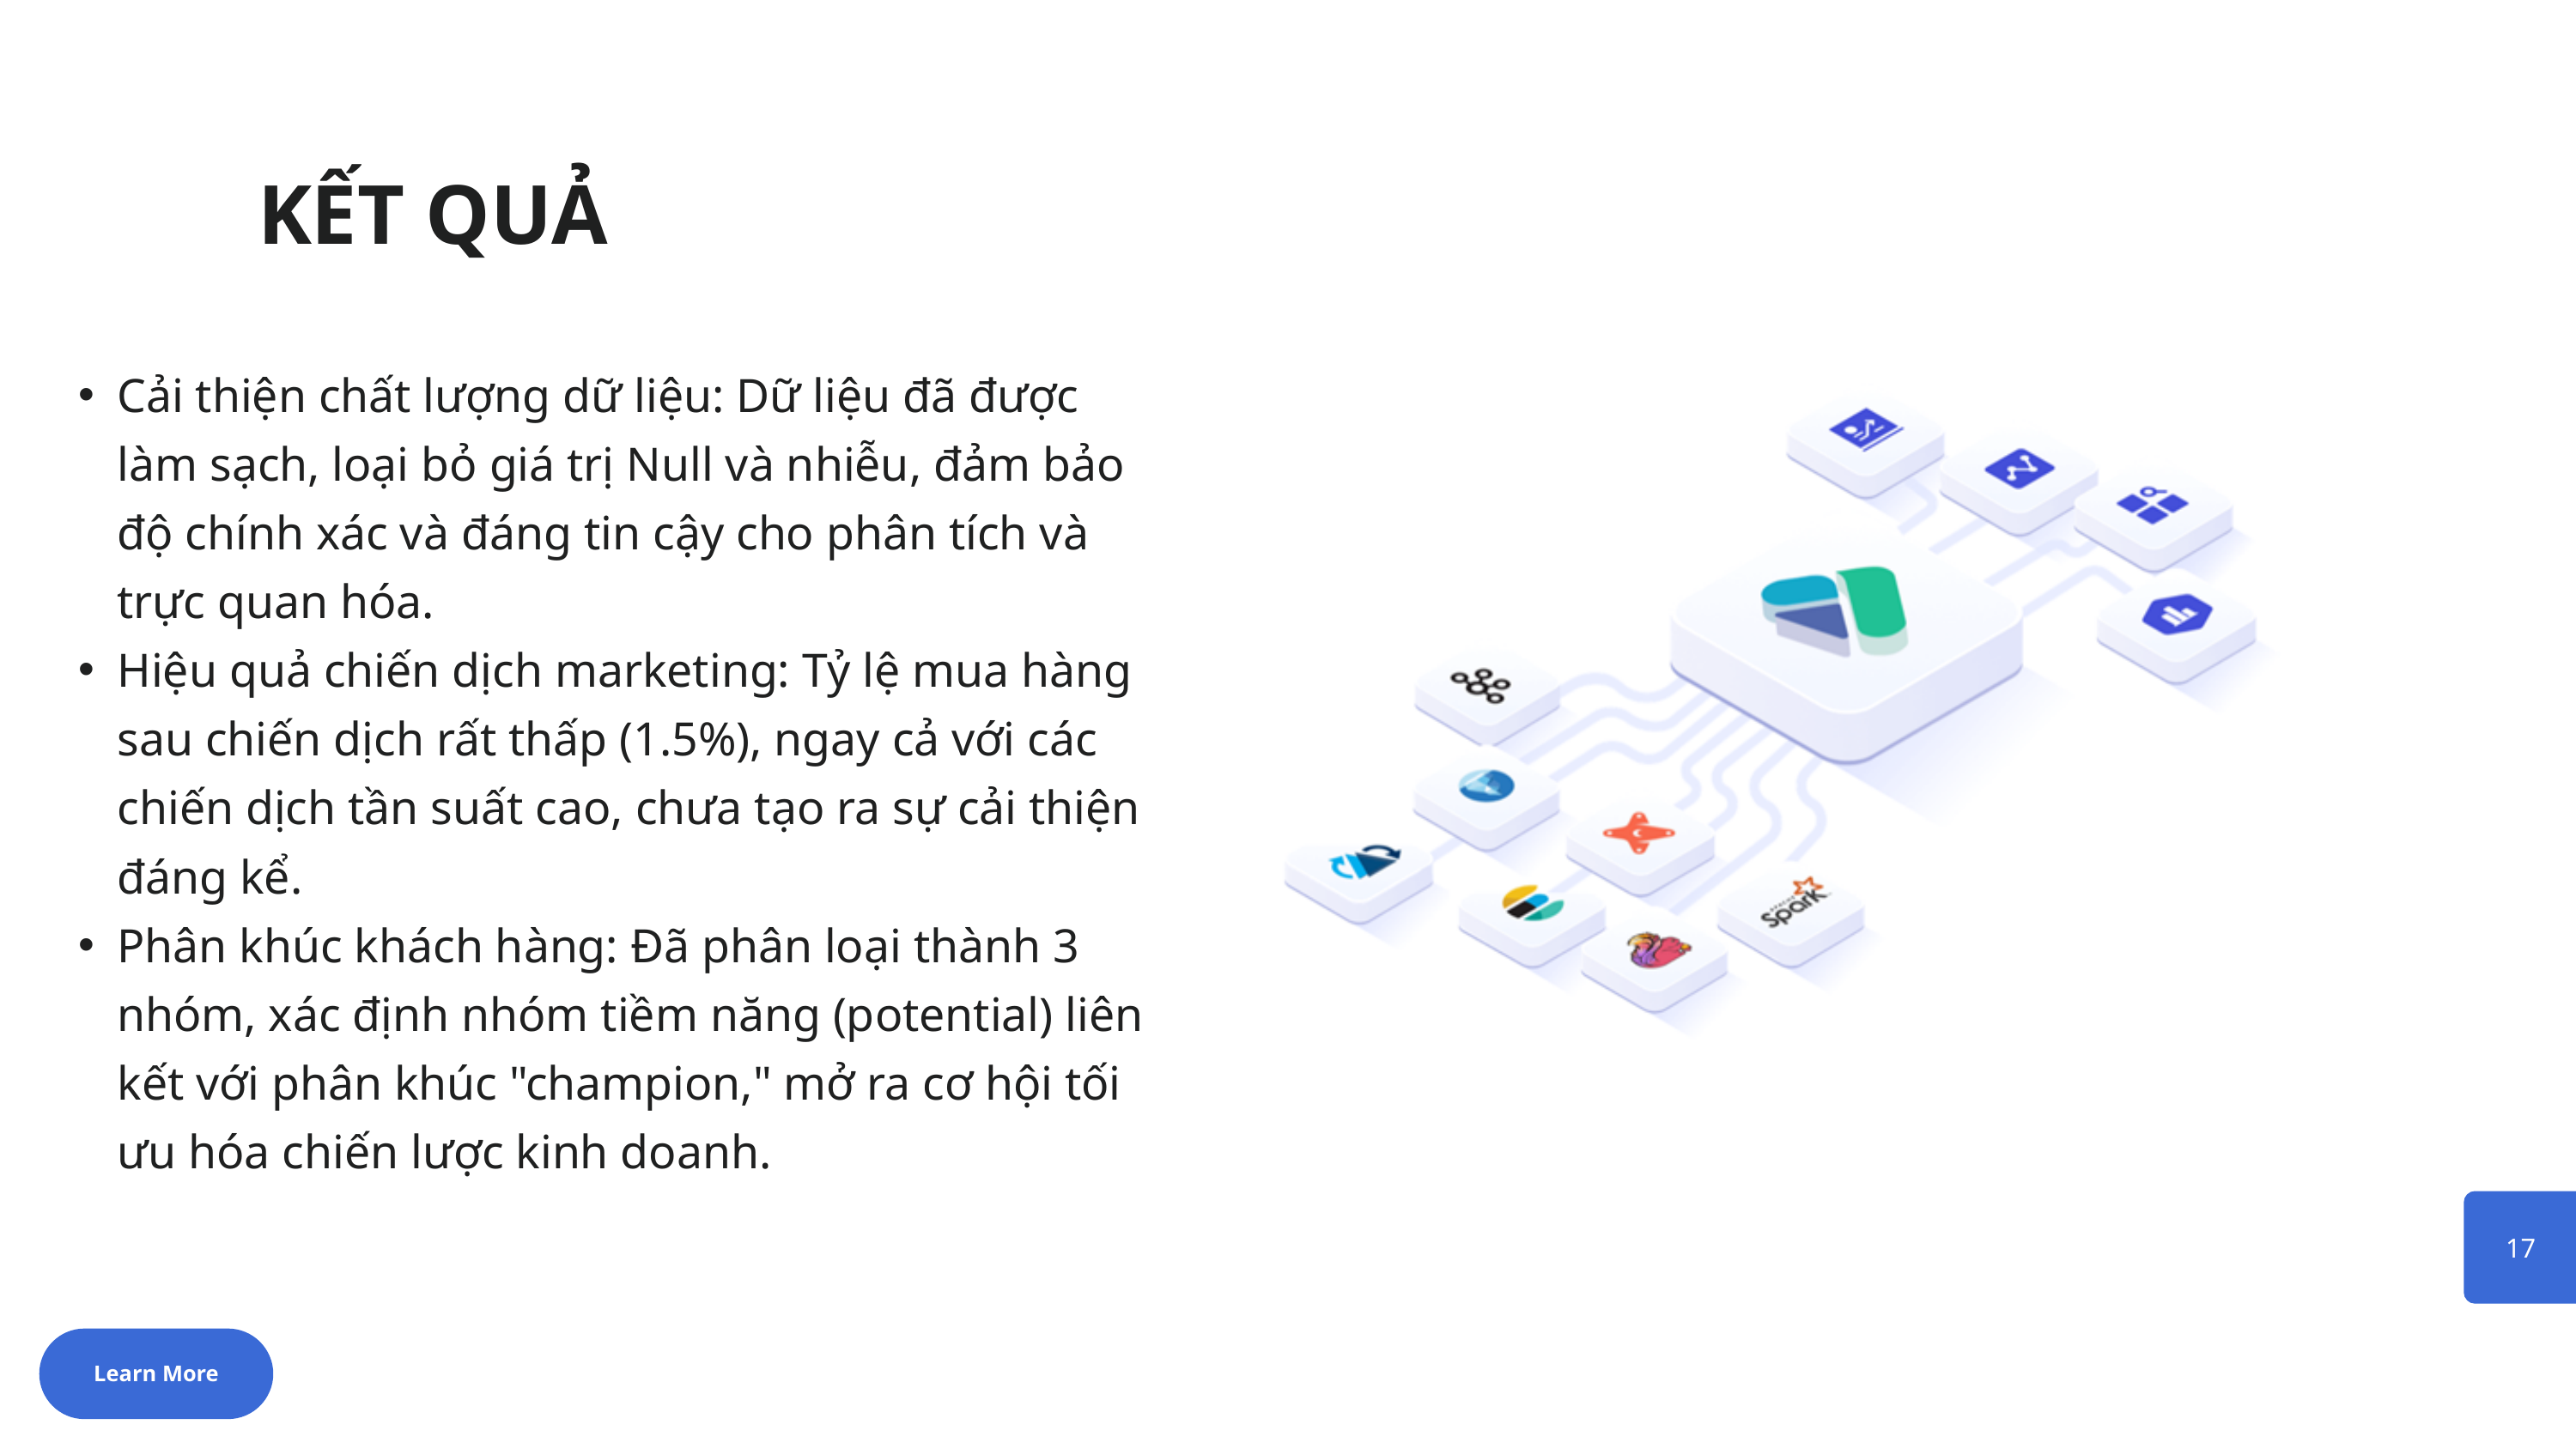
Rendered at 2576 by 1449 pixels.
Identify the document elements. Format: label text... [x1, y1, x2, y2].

text_box [1235, 298, 2432, 1088]
text_box Cải thiện chất lượng dữ liệu: Dữ liệu đã được làm sạch, loại bỏ giá trị Null và nhiễu, đảm bảo độ chính xác và đáng tin cậy cho phân tích và trực quan hóa. Hiệu quả chiến dịch marketing: Tỷ lệ mua hàng sau chiến dịch rất thấp (1.5%), ngay cả với các chiến dịch tần suất cao, chưa tạo ra sự cải thiện đáng kể. Phân khúc khách hàng: Đã phân loại thành 3 nhóm, xác định nhóm tiềm năng (potential) liên kết với phân khúc "champion," mở ra cơ hội tối ưu hóa chiến lược kinh doanh. [39, 352, 1159, 1247]
text_box KẾT QUẢ [257, 146, 2202, 261]
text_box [39, 1328, 274, 1420]
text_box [2464, 1191, 2576, 1304]
